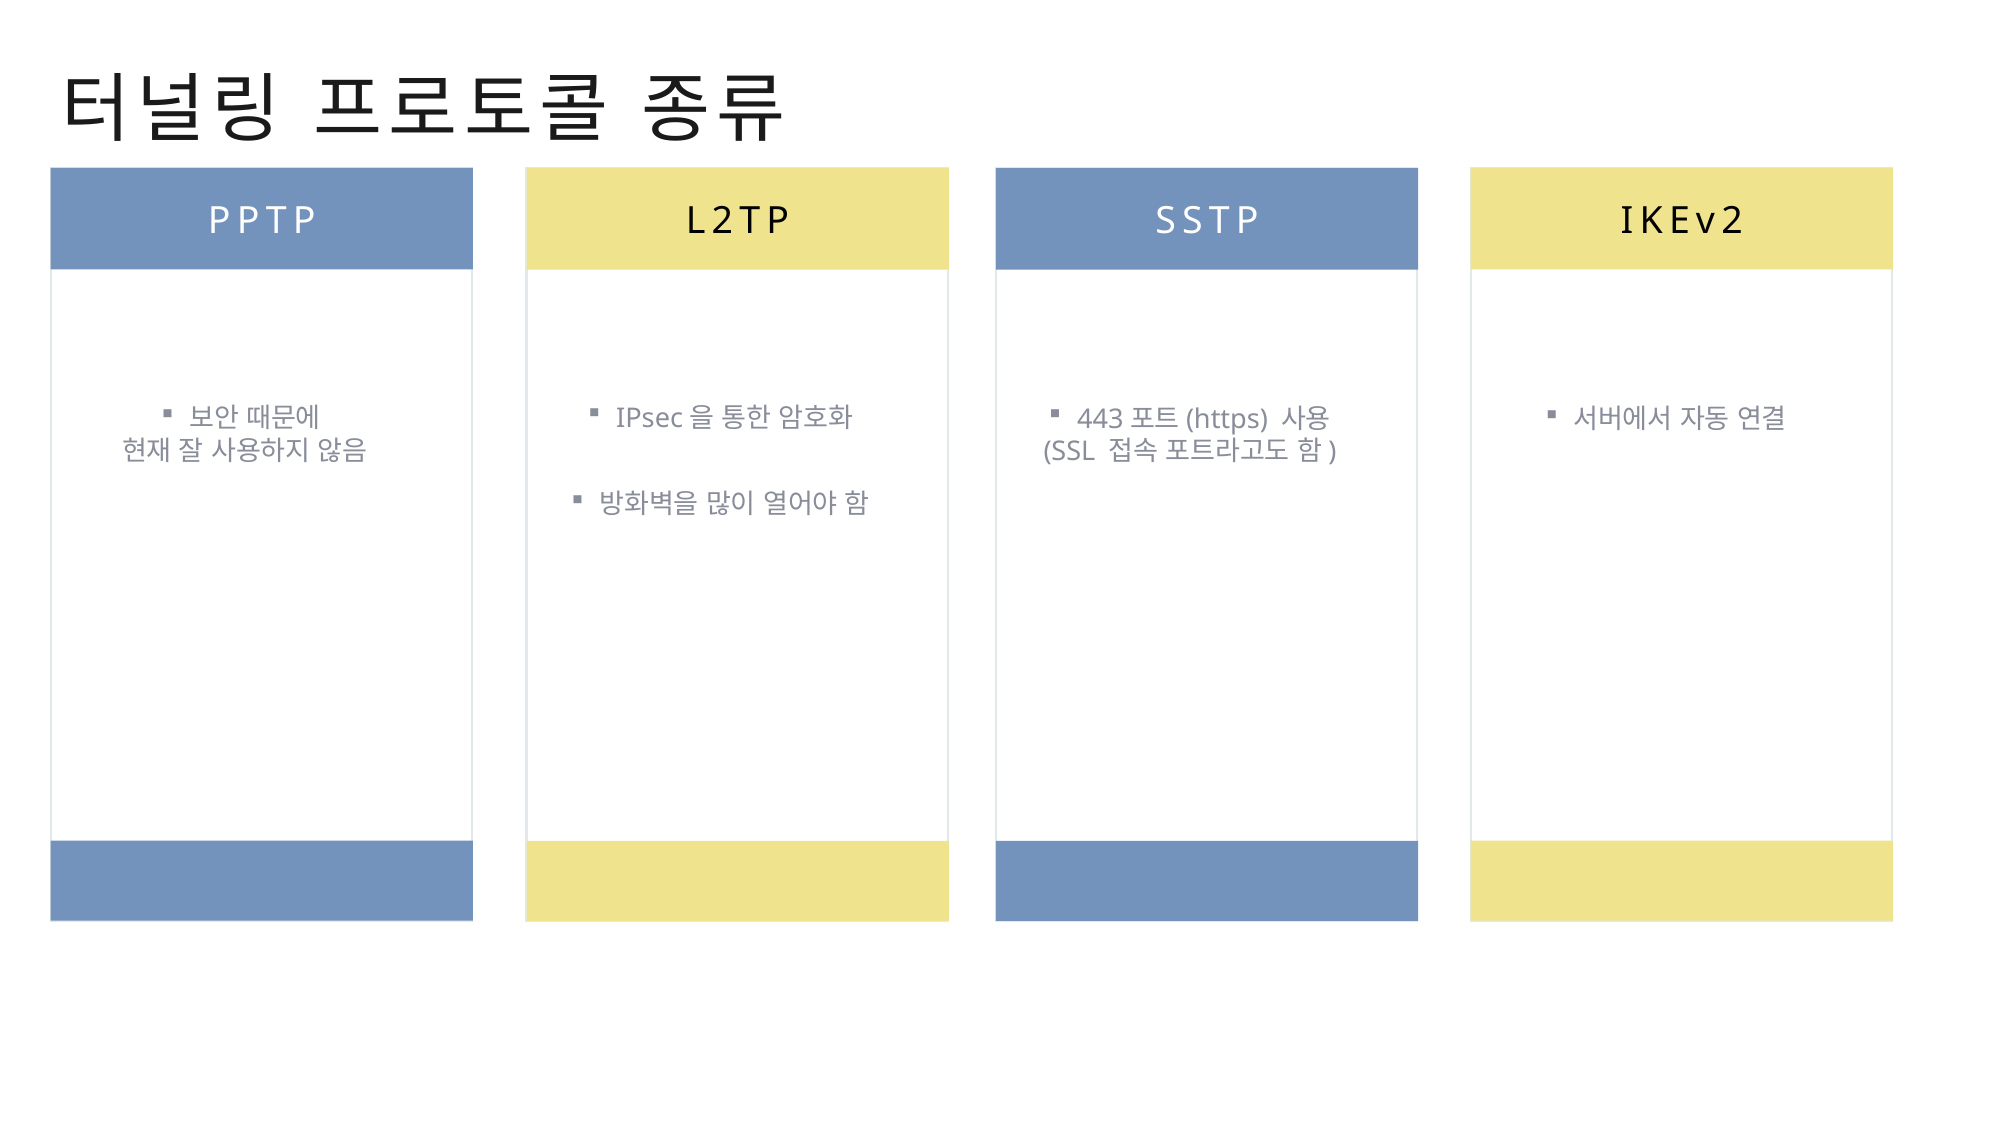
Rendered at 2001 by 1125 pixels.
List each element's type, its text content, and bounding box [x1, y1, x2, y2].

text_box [50, 167, 474, 921]
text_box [526, 168, 949, 921]
text_box 터널링 프로토콜 종류 [46, 8, 1270, 158]
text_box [995, 168, 1419, 921]
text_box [1470, 167, 1893, 921]
